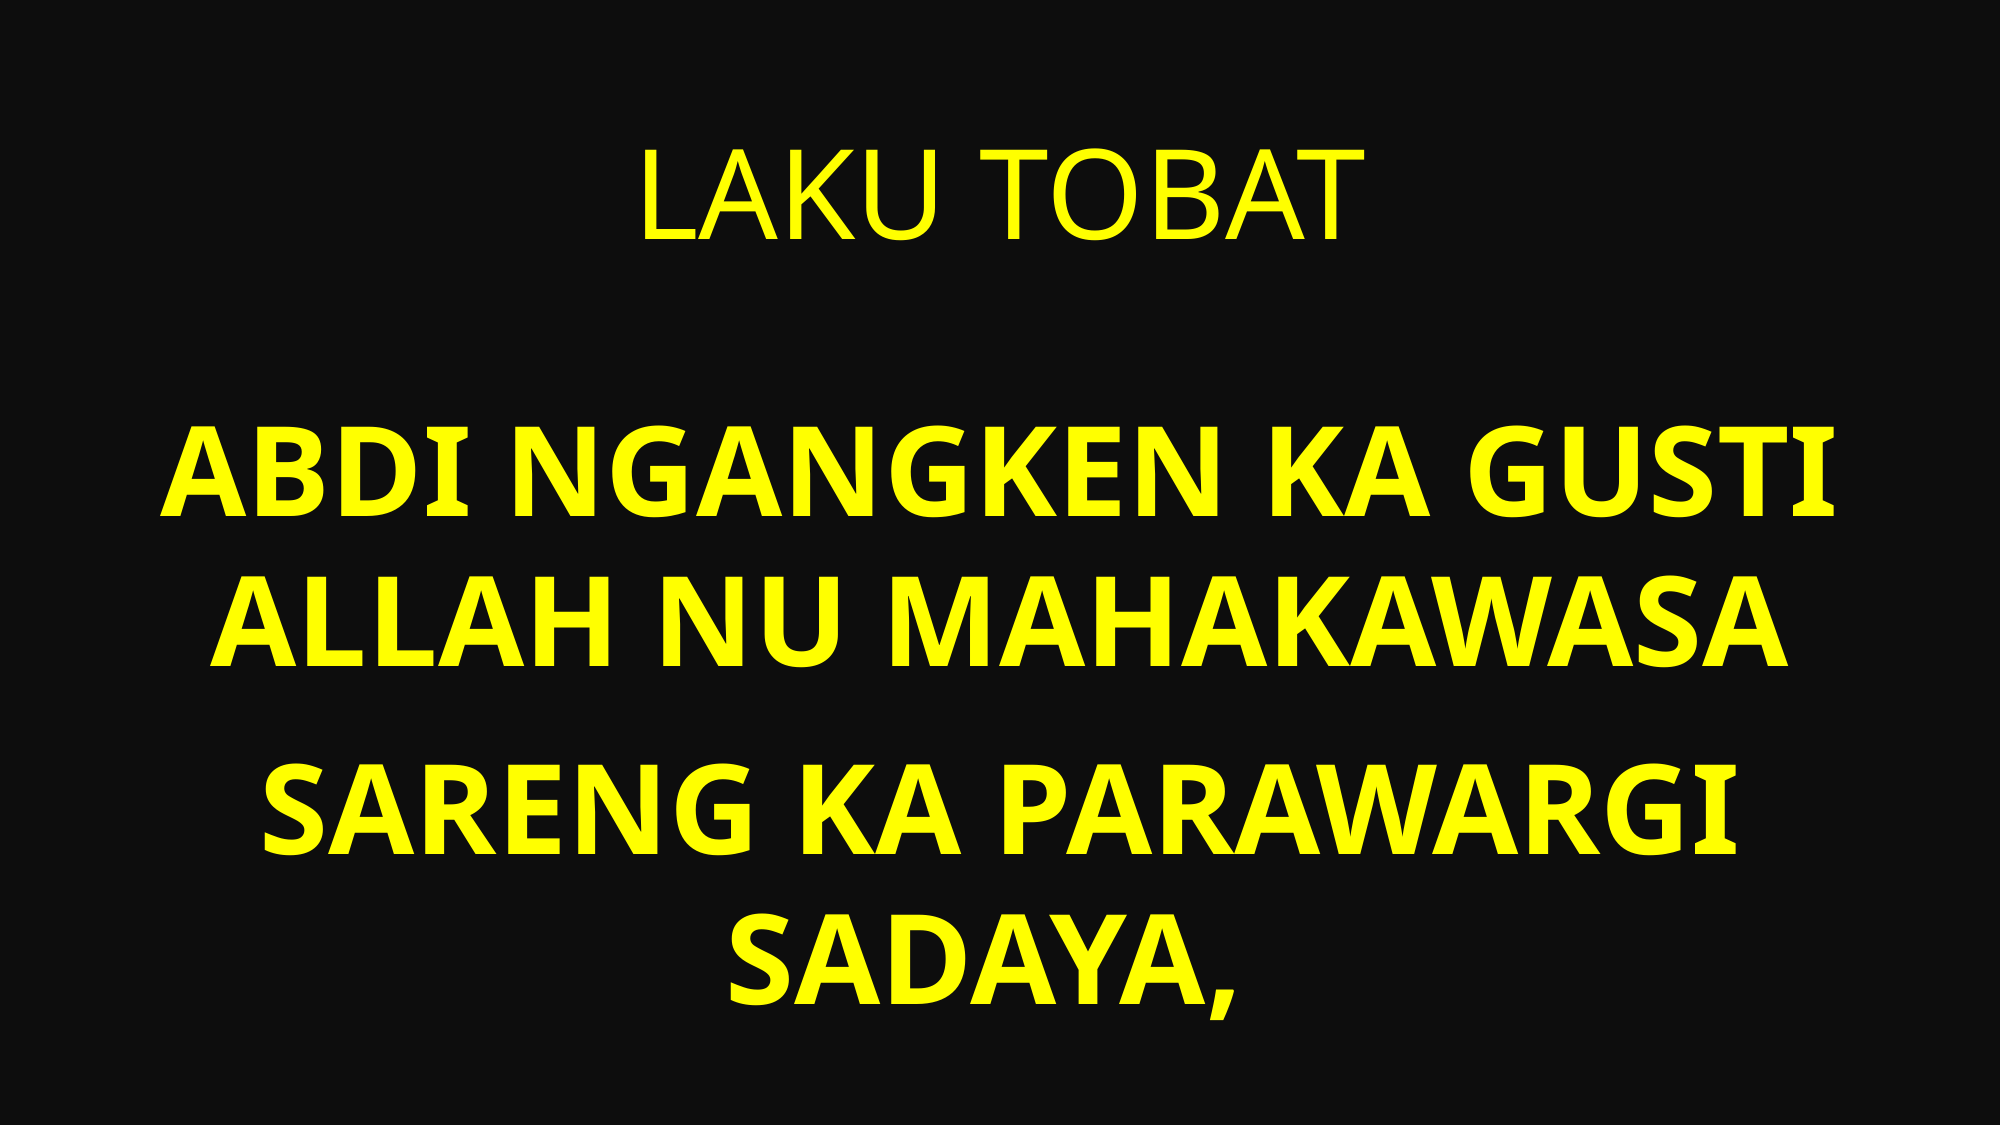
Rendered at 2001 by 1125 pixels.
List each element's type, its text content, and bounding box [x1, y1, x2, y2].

title Laku Tobat [228, 74, 1772, 304]
list Abdi ngangken ka Gusti Allah nu Mahakawasa sareng ka parawargi sadaya, [69, 366, 1931, 1055]
